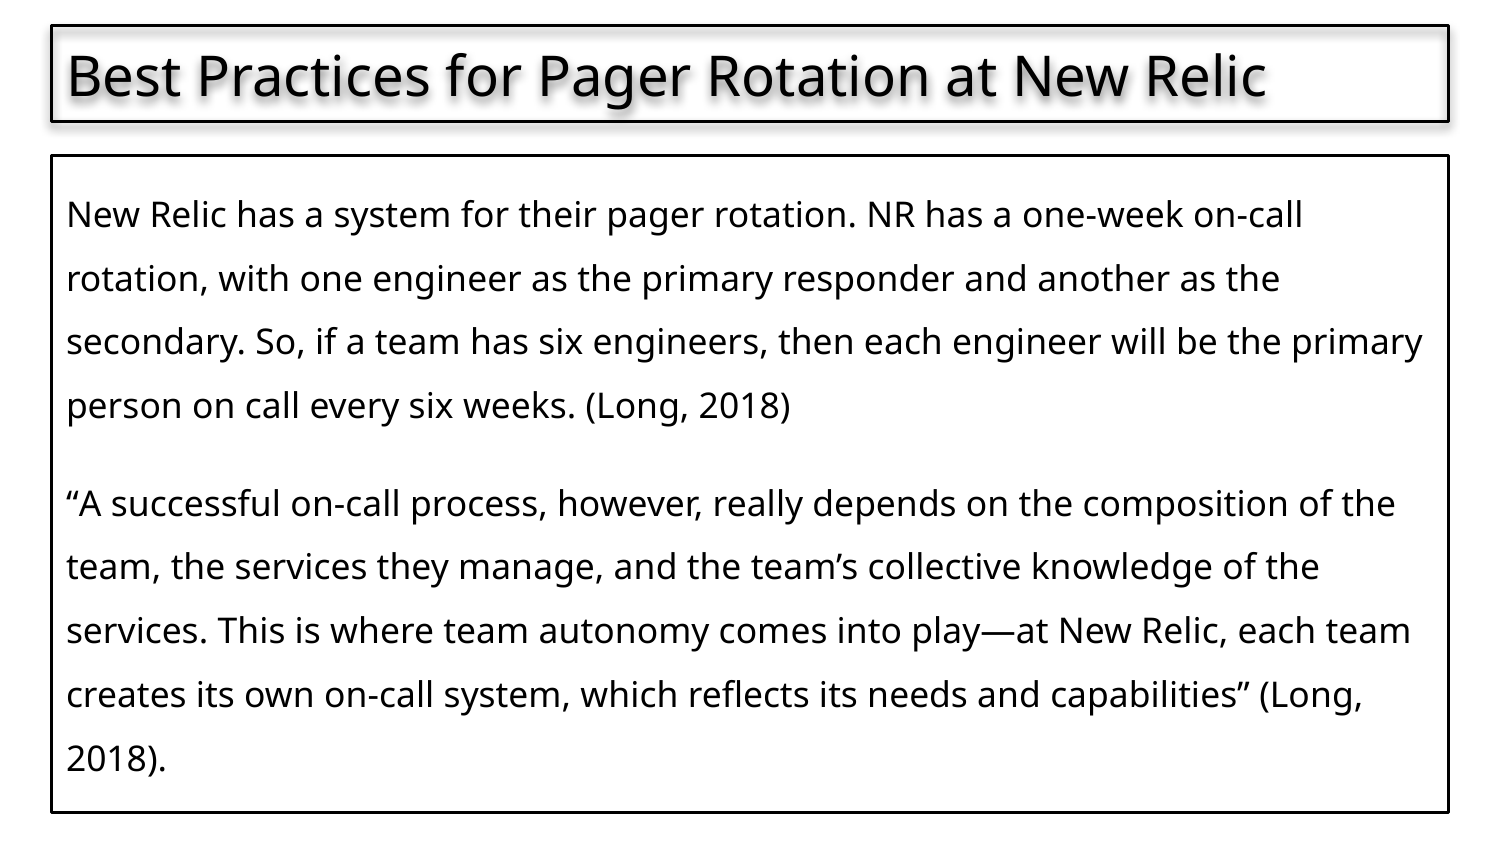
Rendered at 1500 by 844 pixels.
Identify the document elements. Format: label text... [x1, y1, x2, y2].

subtitle New Relic has a system for their pager rotation. NR has a one-week on-call rotation, with one engineer as the primary responder and another as the secondary. So, if a team has six engineers, then each engineer will be the primary person on call every six weeks. (Long, 2018) “A successful on-call process, however, really depends on the composition of the team, the services they manage, and the team’s collective knowledge of the services. This is where team autonomy comes into play—at New Relic, each team creates its own on-call system, which reflects its needs and capabilities” (Long, 2018). [51, 155, 1449, 813]
title Best Practices for Pager Rotation at New Relic [51, 25, 1449, 122]
